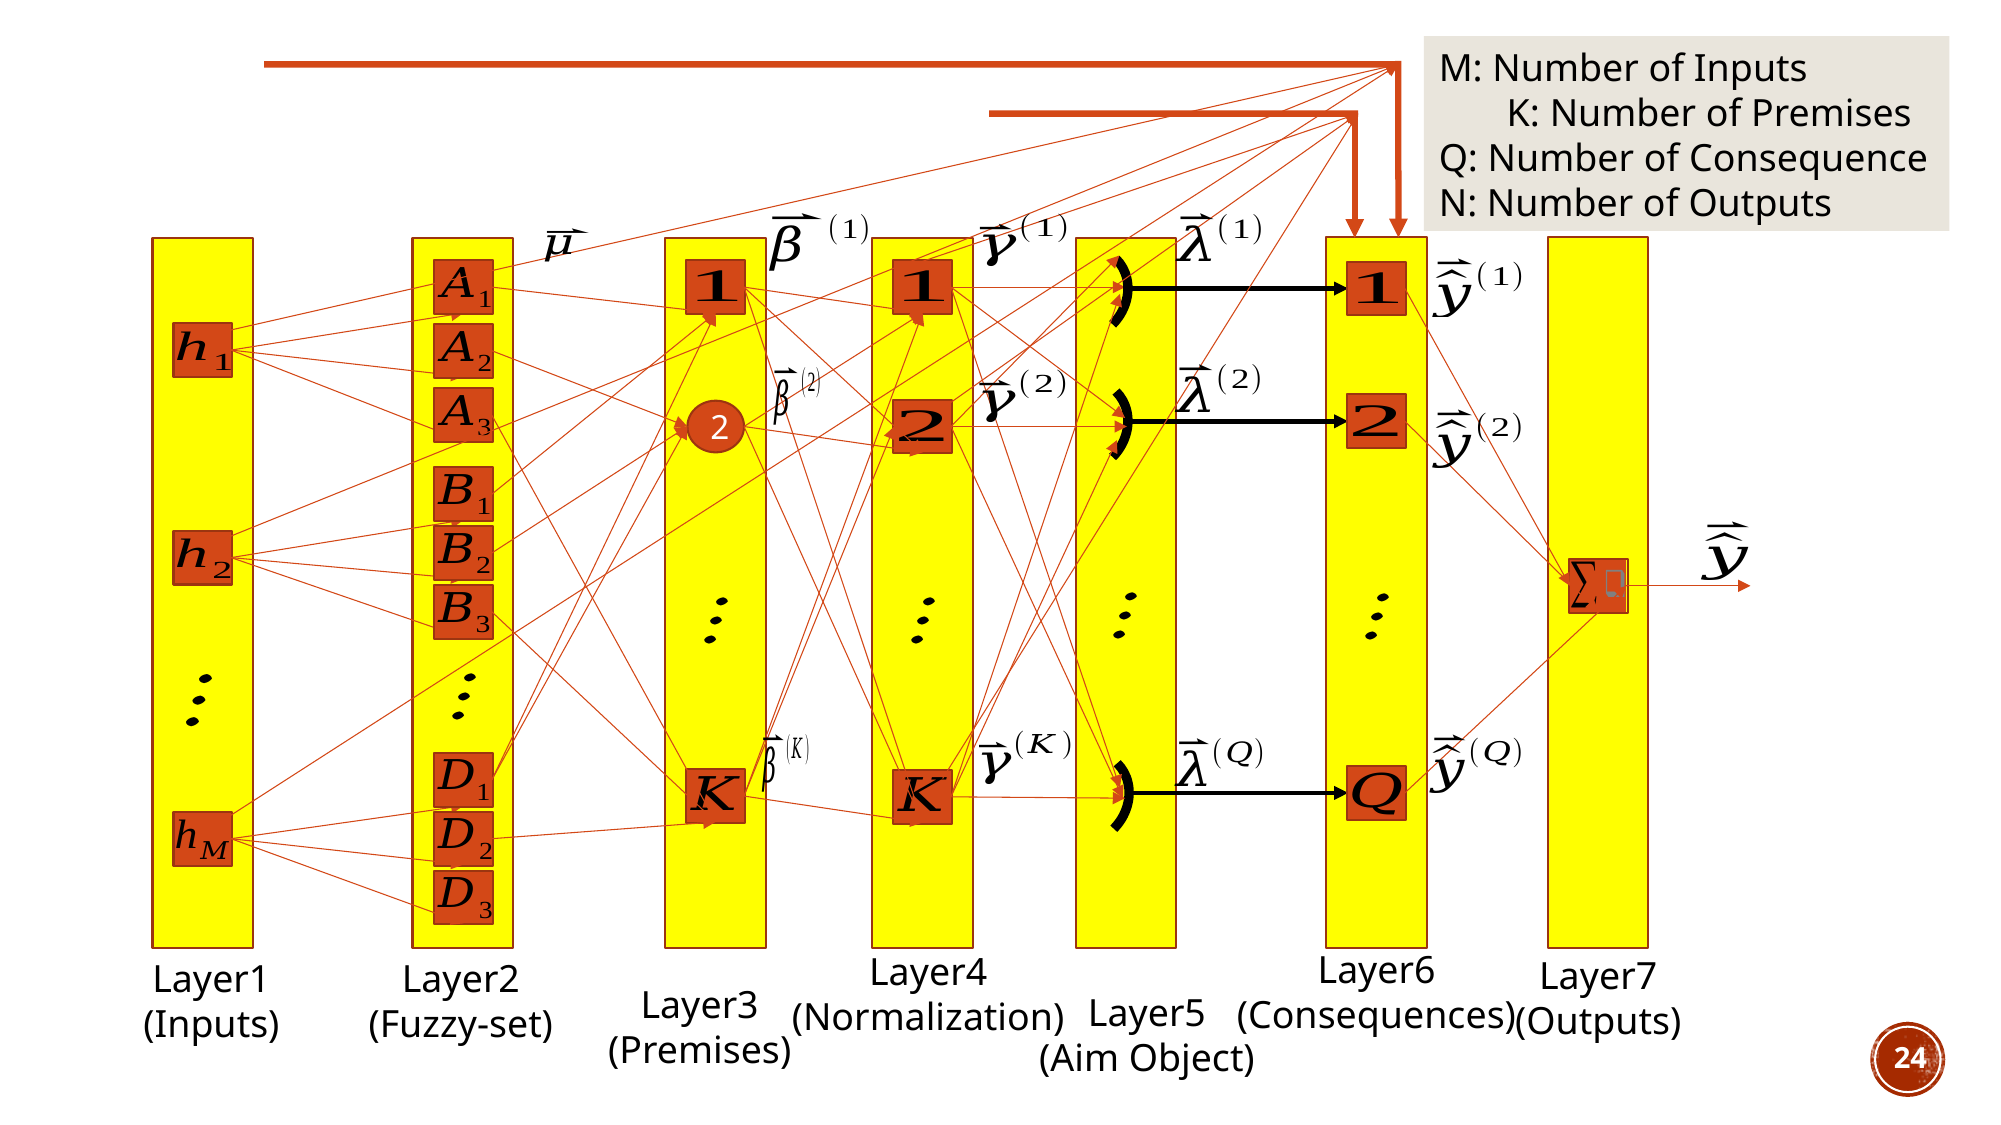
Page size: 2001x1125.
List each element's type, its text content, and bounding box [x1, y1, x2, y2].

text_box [141, 41, 1948, 1074]
slide_number 24 [1858, 1029, 1963, 1090]
title Result [1858, 1072, 1951, 1077]
